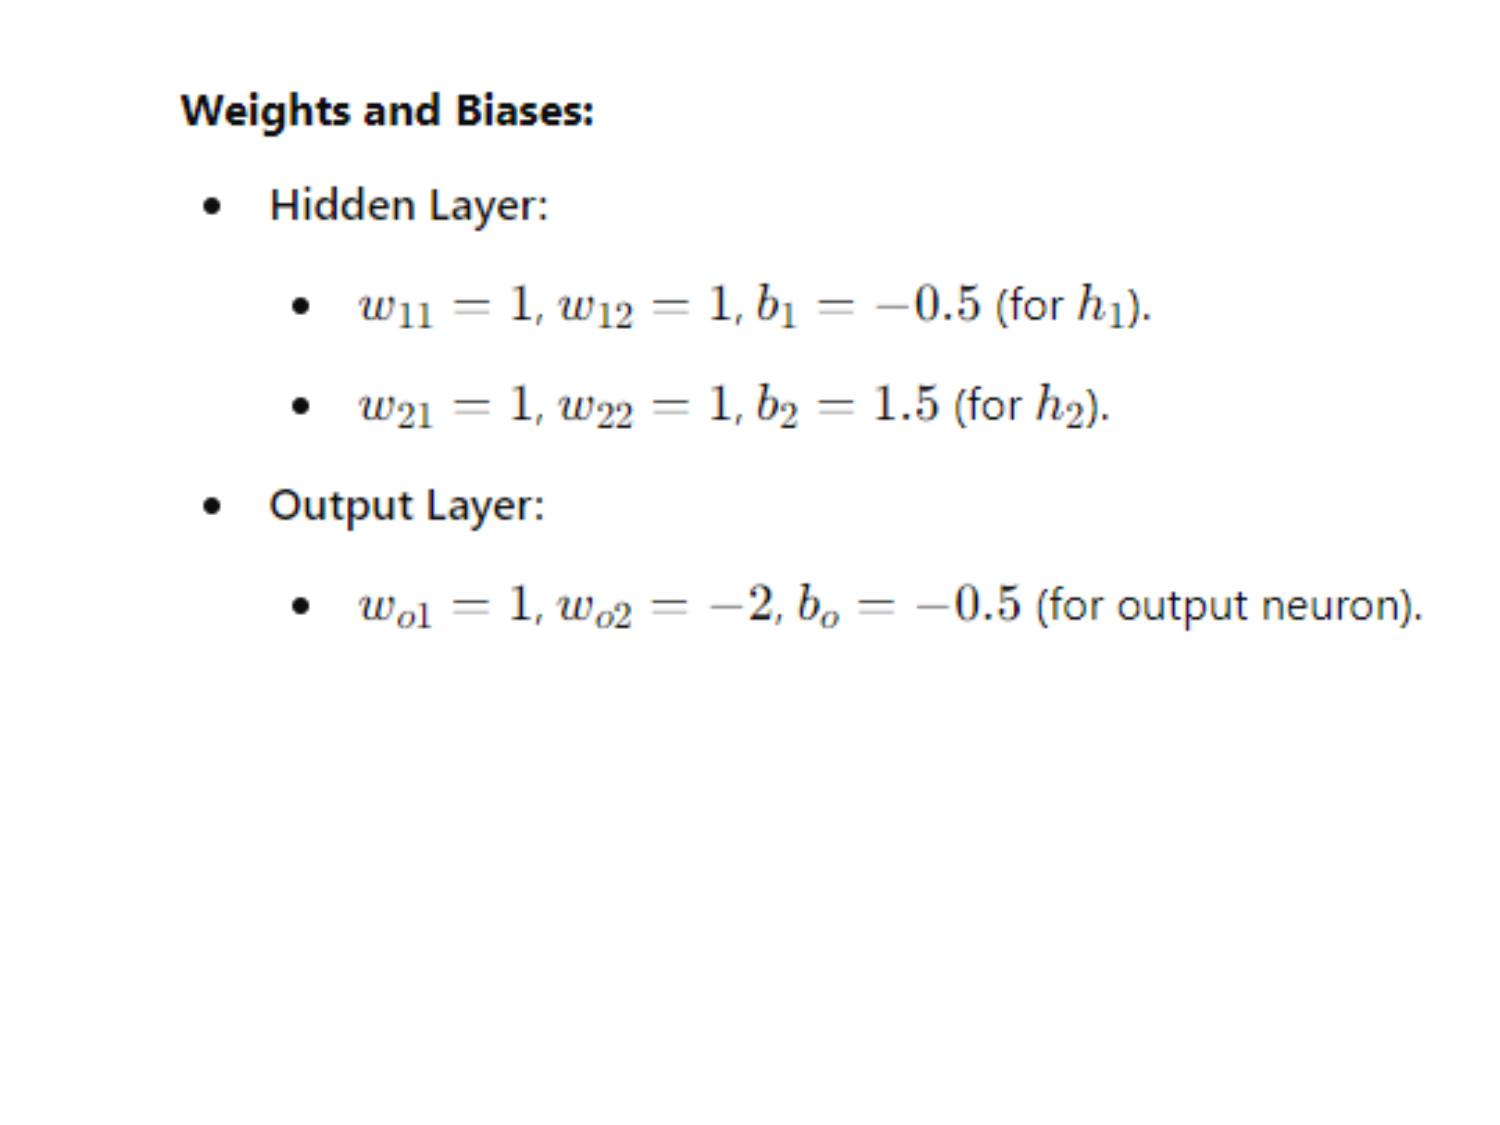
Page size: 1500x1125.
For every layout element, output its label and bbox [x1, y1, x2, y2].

list [135, 54, 1485, 740]
